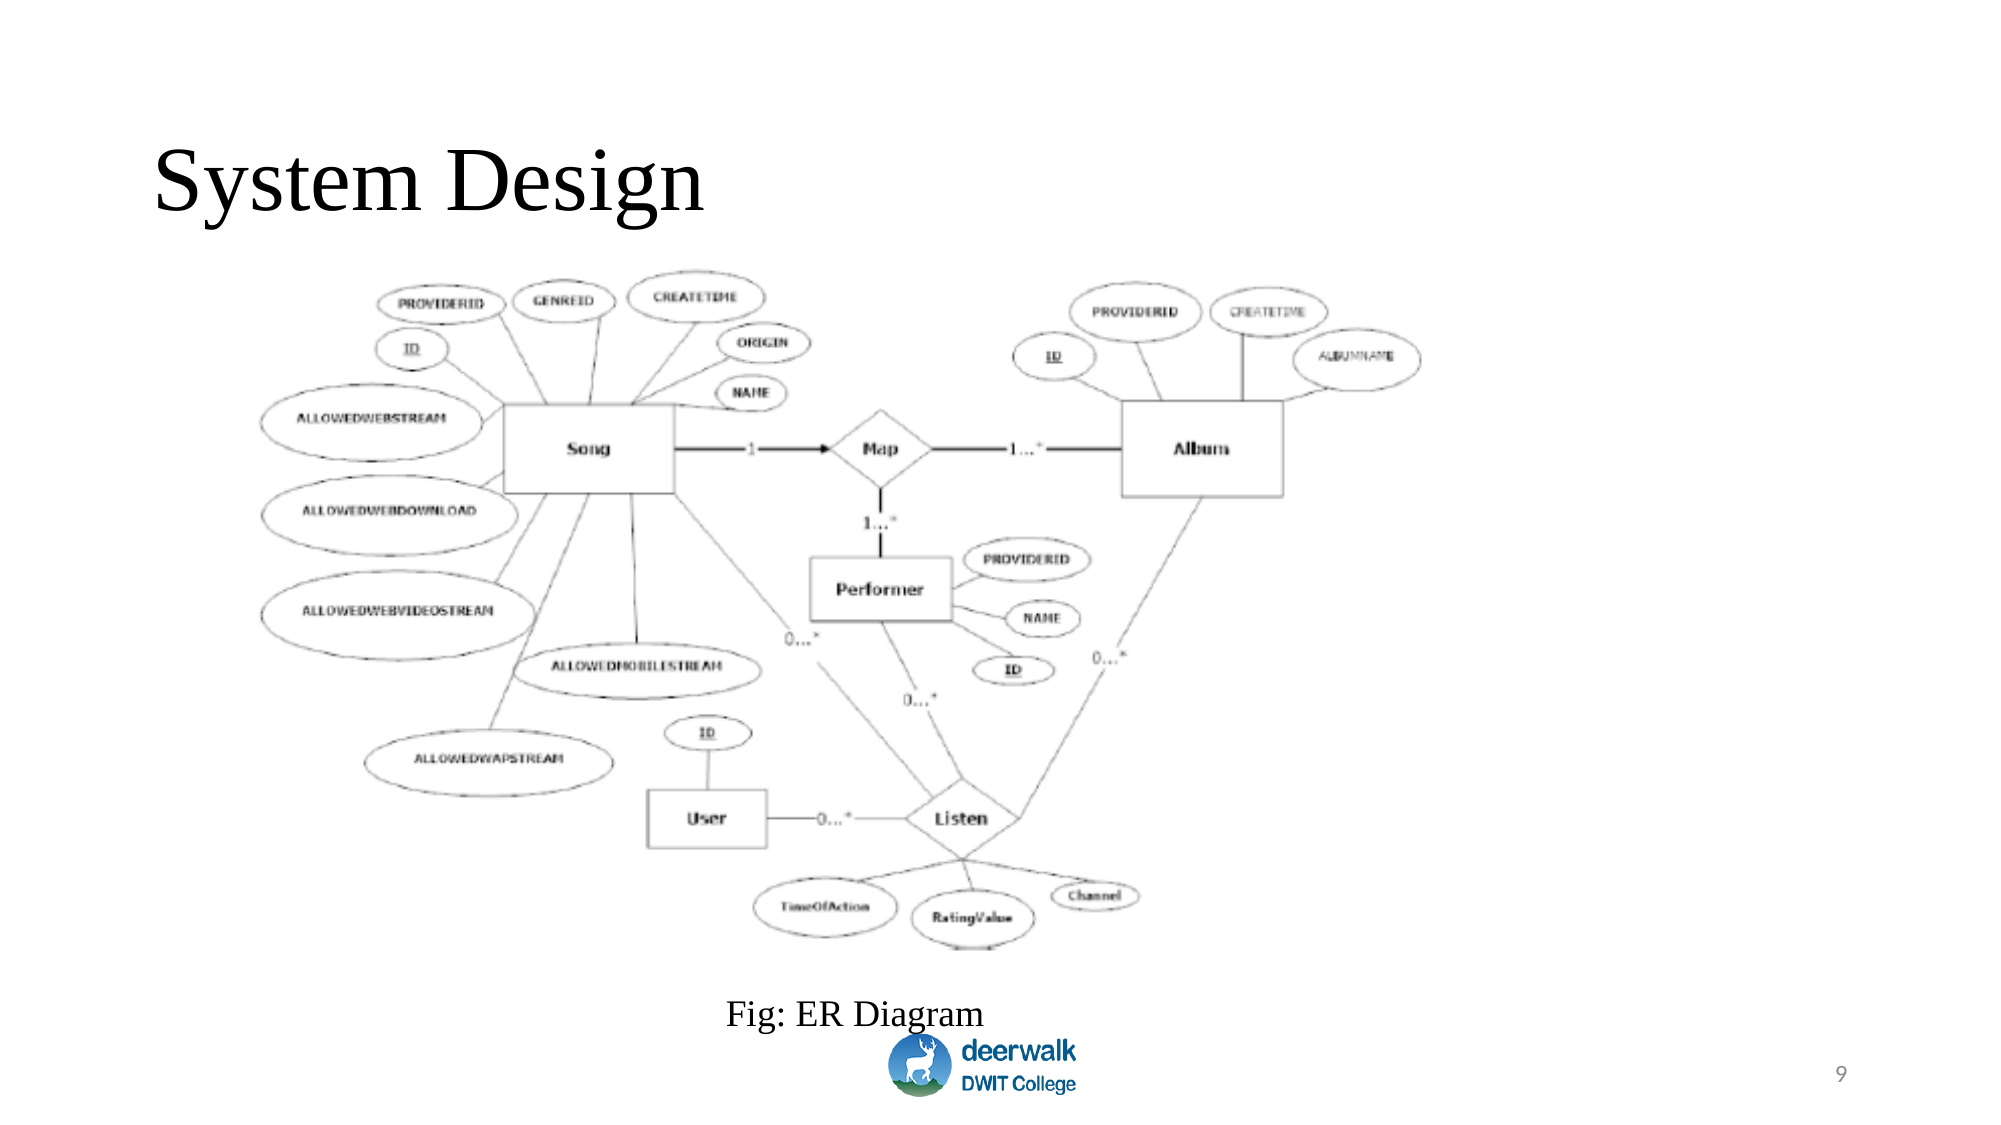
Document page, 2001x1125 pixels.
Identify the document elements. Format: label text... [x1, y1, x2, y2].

text_box Fig: ER Diagram [711, 982, 1193, 1042]
picture [198, 237, 1585, 968]
title System Design [137, 22, 1863, 238]
picture [873, 1042, 1103, 1120]
slide_number 9 [1412, 1042, 1863, 1103]
